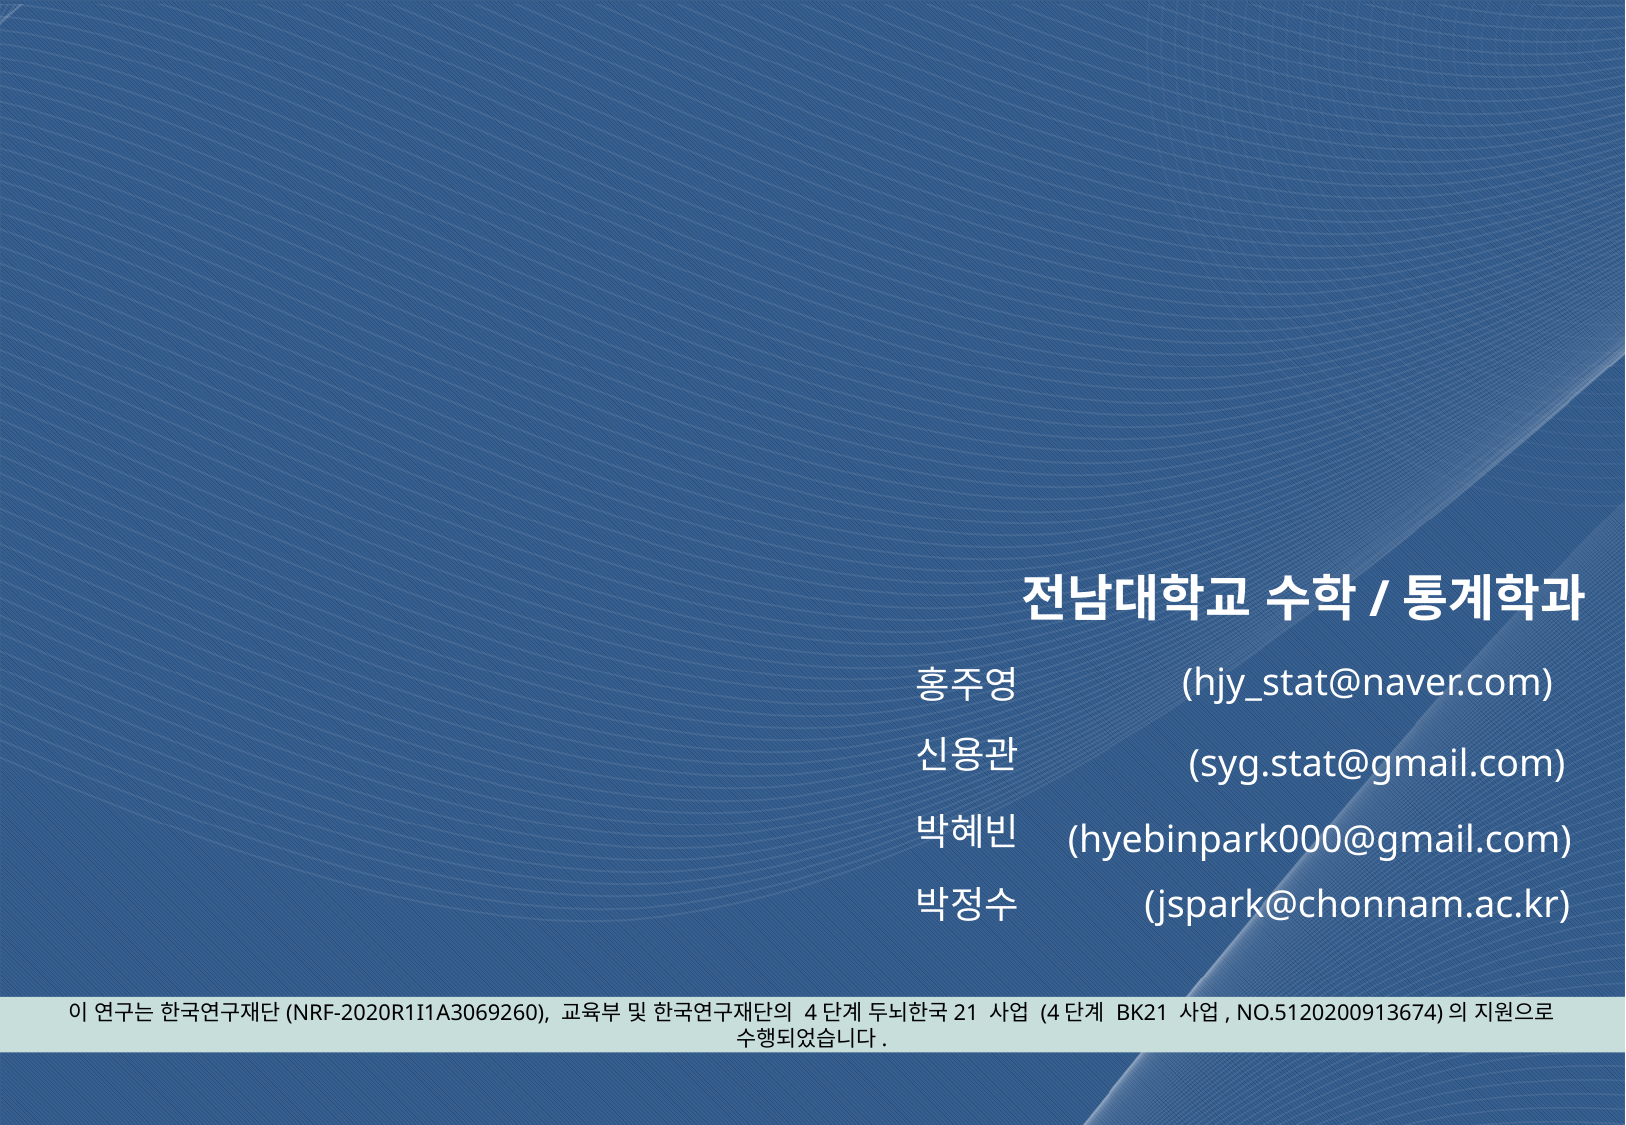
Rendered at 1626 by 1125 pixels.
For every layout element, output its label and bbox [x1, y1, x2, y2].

text_box [0, 0, 1625, 1125]
